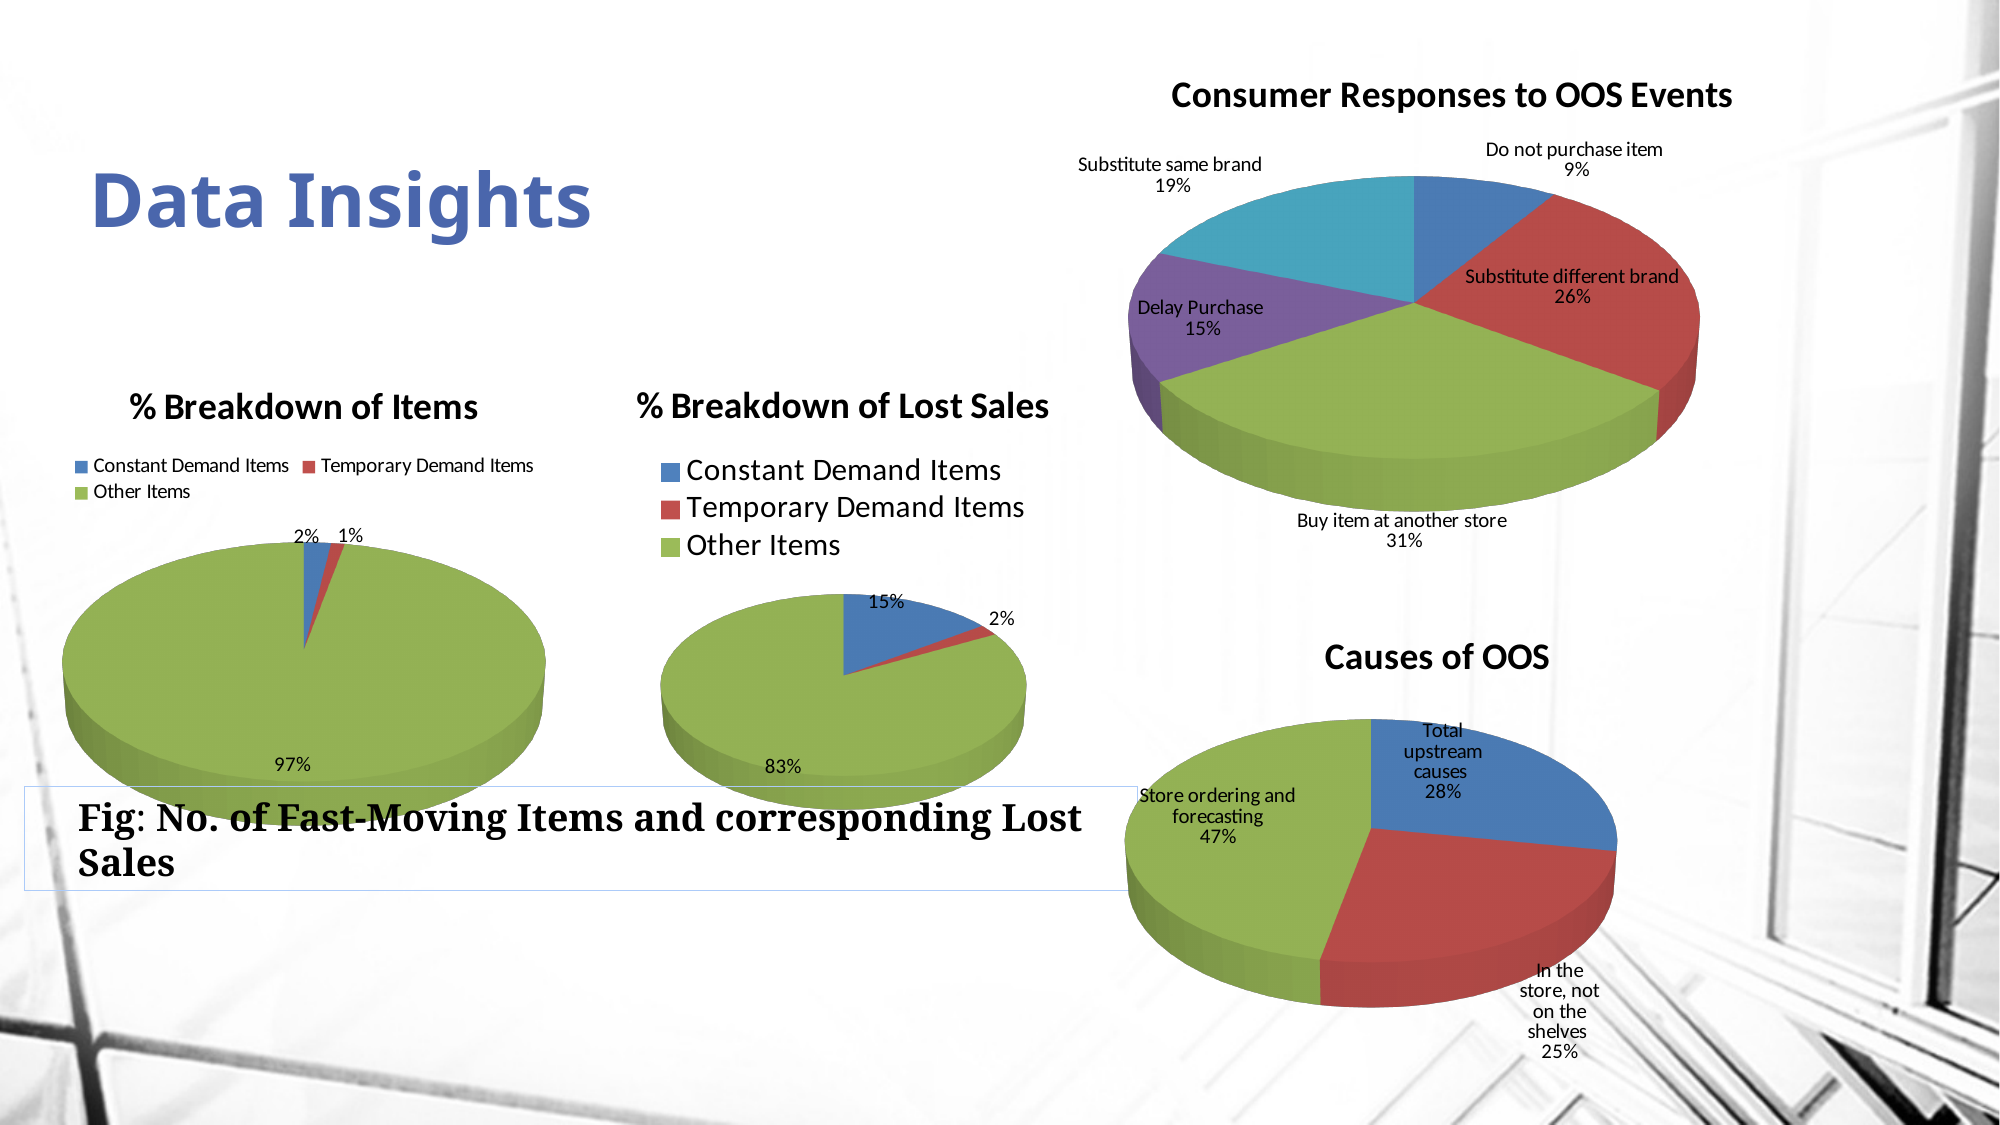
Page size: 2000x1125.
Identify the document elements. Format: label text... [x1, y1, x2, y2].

title Data Insights [74, 75, 924, 250]
picture [0, 0, 2000, 1125]
chart [24, 49, 1981, 1064]
text_box Fig: No. of Fast-Moving Items and corresponding Lost Sales [24, 819, 1062, 891]
